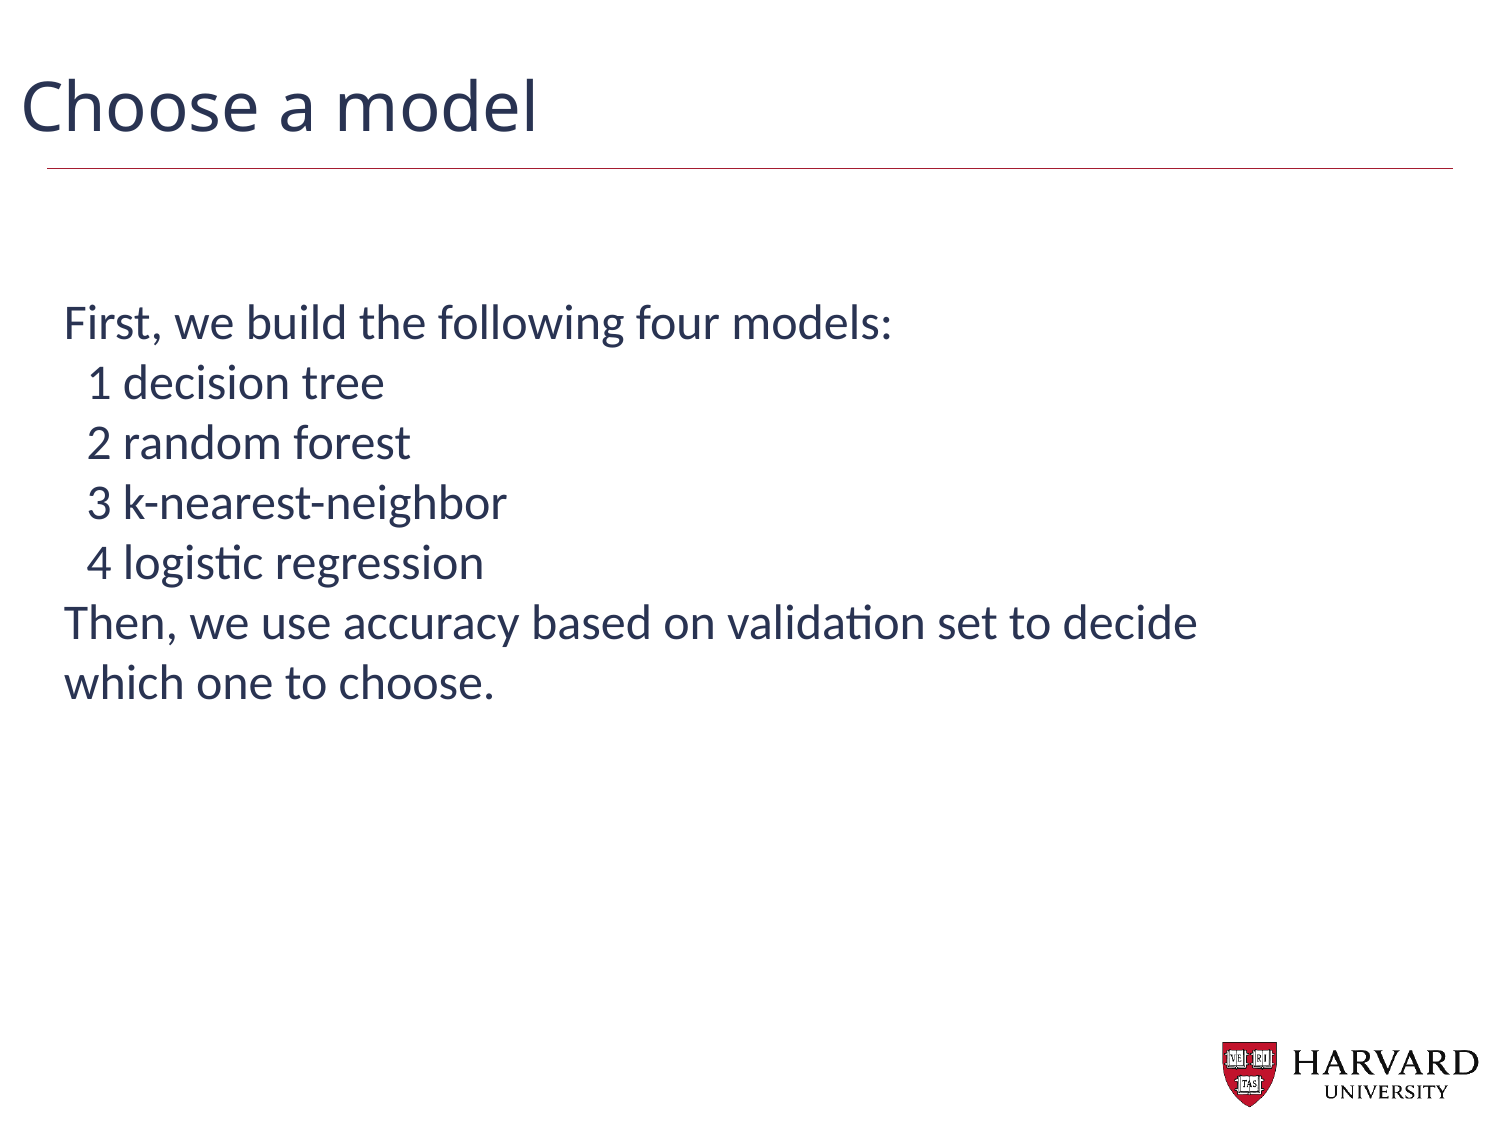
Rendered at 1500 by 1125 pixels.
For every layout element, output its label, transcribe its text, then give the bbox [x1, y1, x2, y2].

text_box Choose a model [4, 55, 555, 153]
picture [1200, 1024, 1500, 1125]
text_box First, we build the following four models: 1 decision tree 2 random forest 3 k-nearest-neighbor 4 logistic regression Then, we use accuracy based on validation set to decide which one to choose. [48, 282, 1225, 718]
